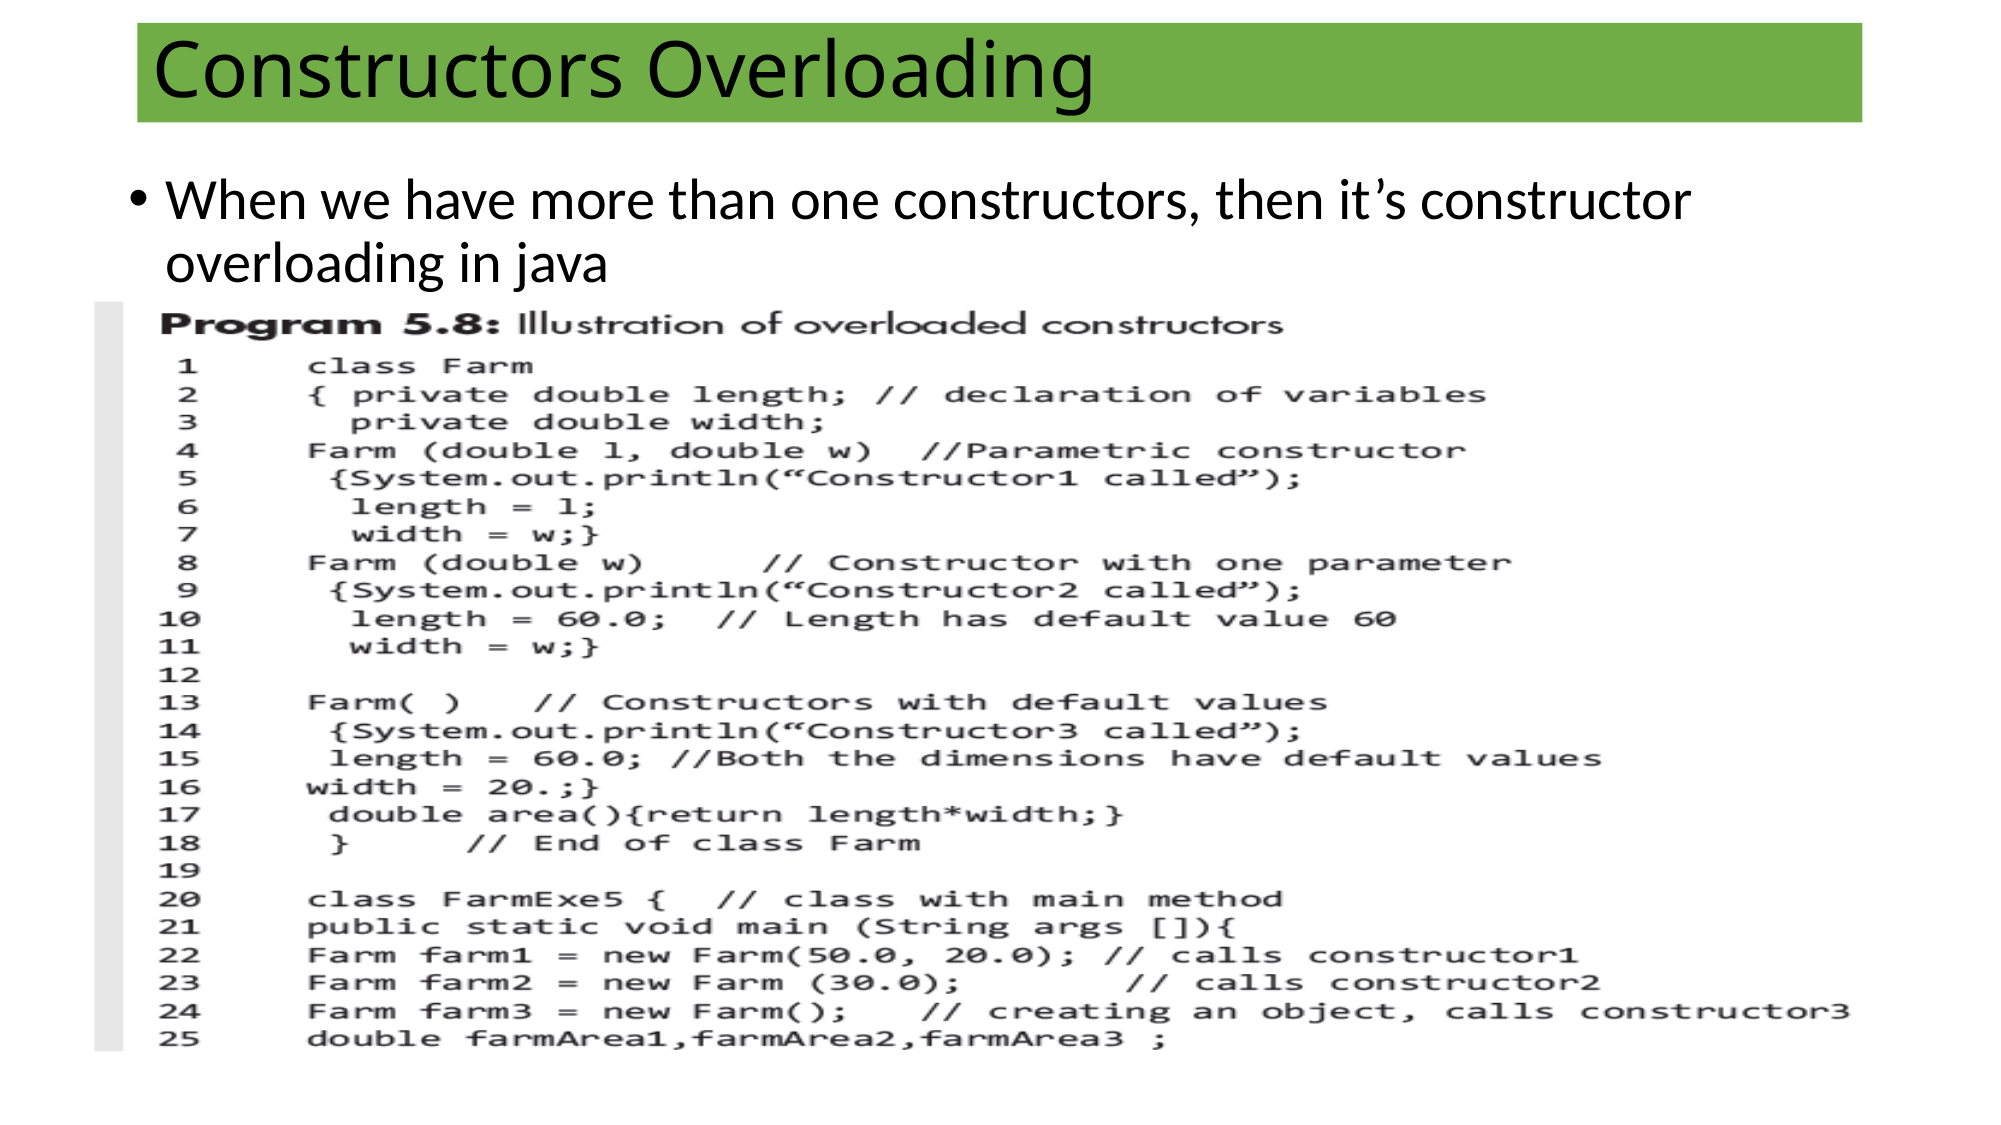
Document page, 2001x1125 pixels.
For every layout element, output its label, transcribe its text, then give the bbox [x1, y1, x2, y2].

title Constructors Overloading [137, 22, 1863, 123]
list When we have more than one constructors, then it’s constructor overloading in java [113, 162, 1863, 299]
picture [88, 299, 1959, 1075]
